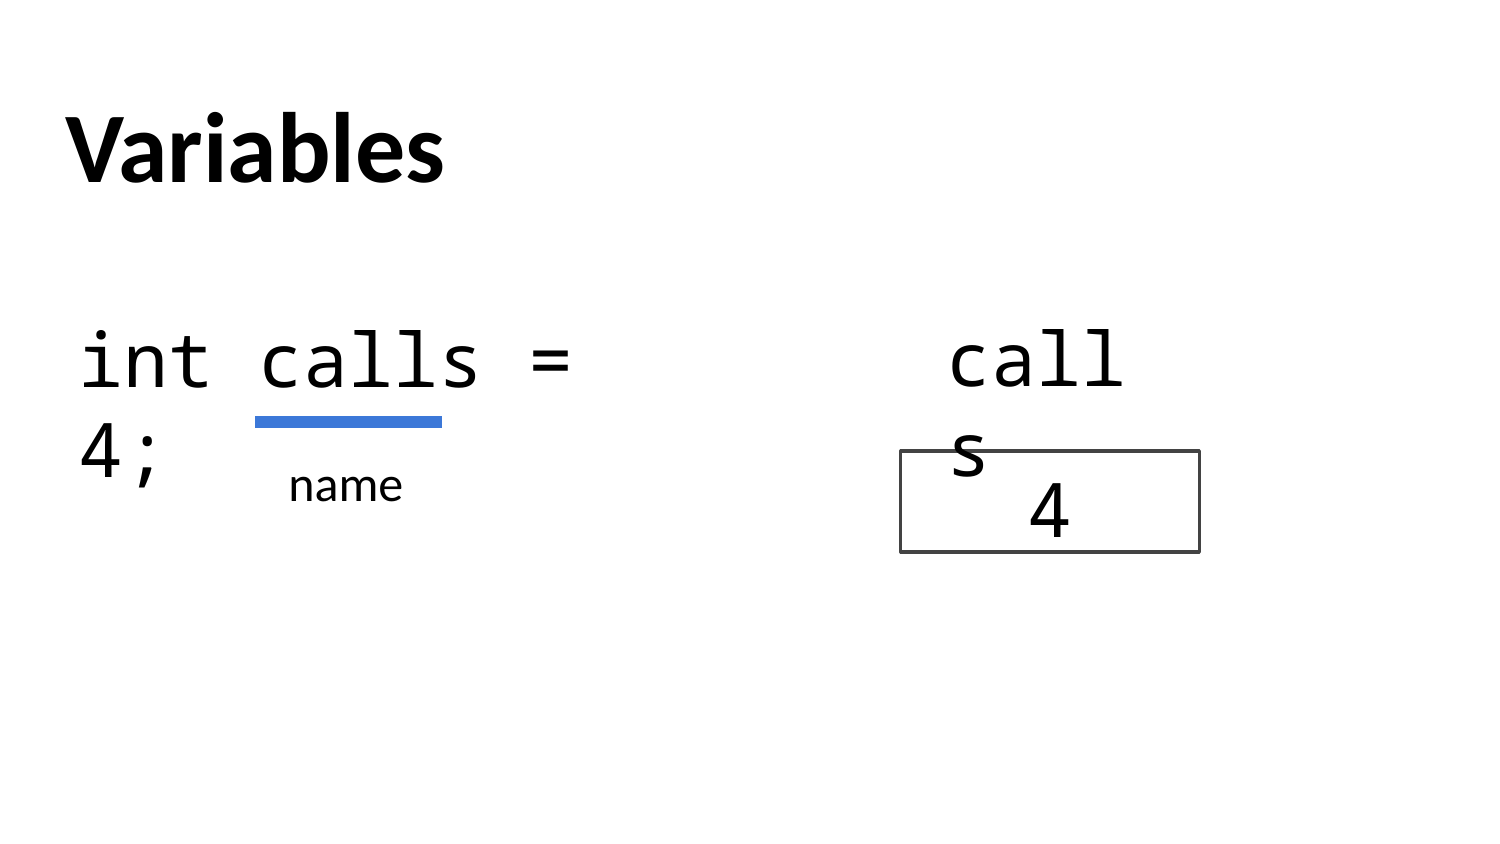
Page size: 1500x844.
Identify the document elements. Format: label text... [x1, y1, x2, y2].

text_box calls [944, 309, 1155, 492]
text_box 4 [900, 451, 1200, 552]
title Variables [24, 80, 1476, 224]
text_box name [286, 449, 411, 512]
text_box int calls = 4; [76, 309, 658, 492]
